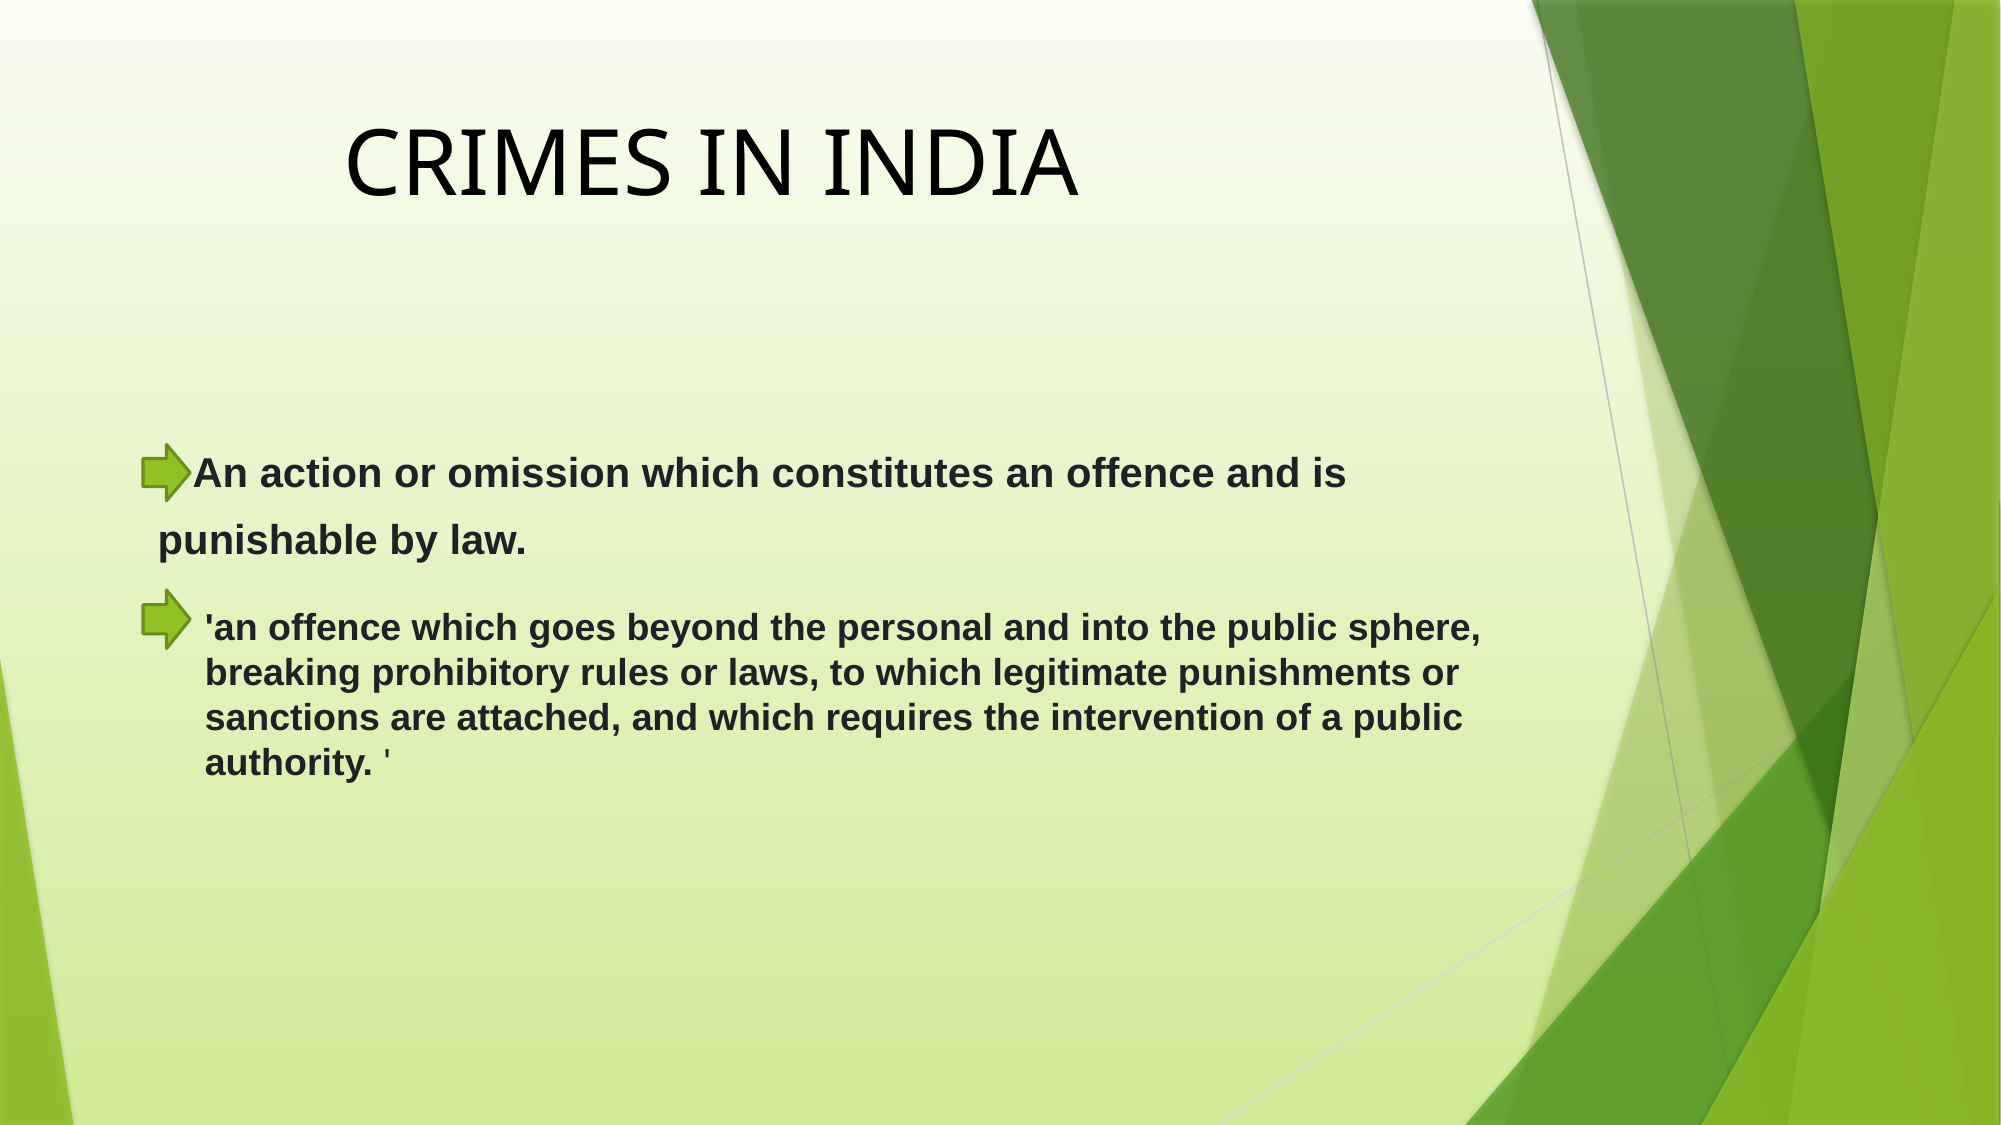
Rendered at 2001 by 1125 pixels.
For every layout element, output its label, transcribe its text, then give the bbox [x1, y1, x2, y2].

text_box 'an offence which goes beyond the personal and into the public sphere, breaking prohibitory rules or laws, to which legitimate punishments or sanctions are attached, and which requires the intervention of a public authority. ' [190, 595, 1566, 791]
text_box [141, 588, 190, 651]
text_box .An action or omission which constitutes an offence and is punishable by law. [142, 355, 1437, 571]
text_box [141, 443, 192, 503]
text_box CRIMES IN INDIA [48, 96, 1376, 221]
